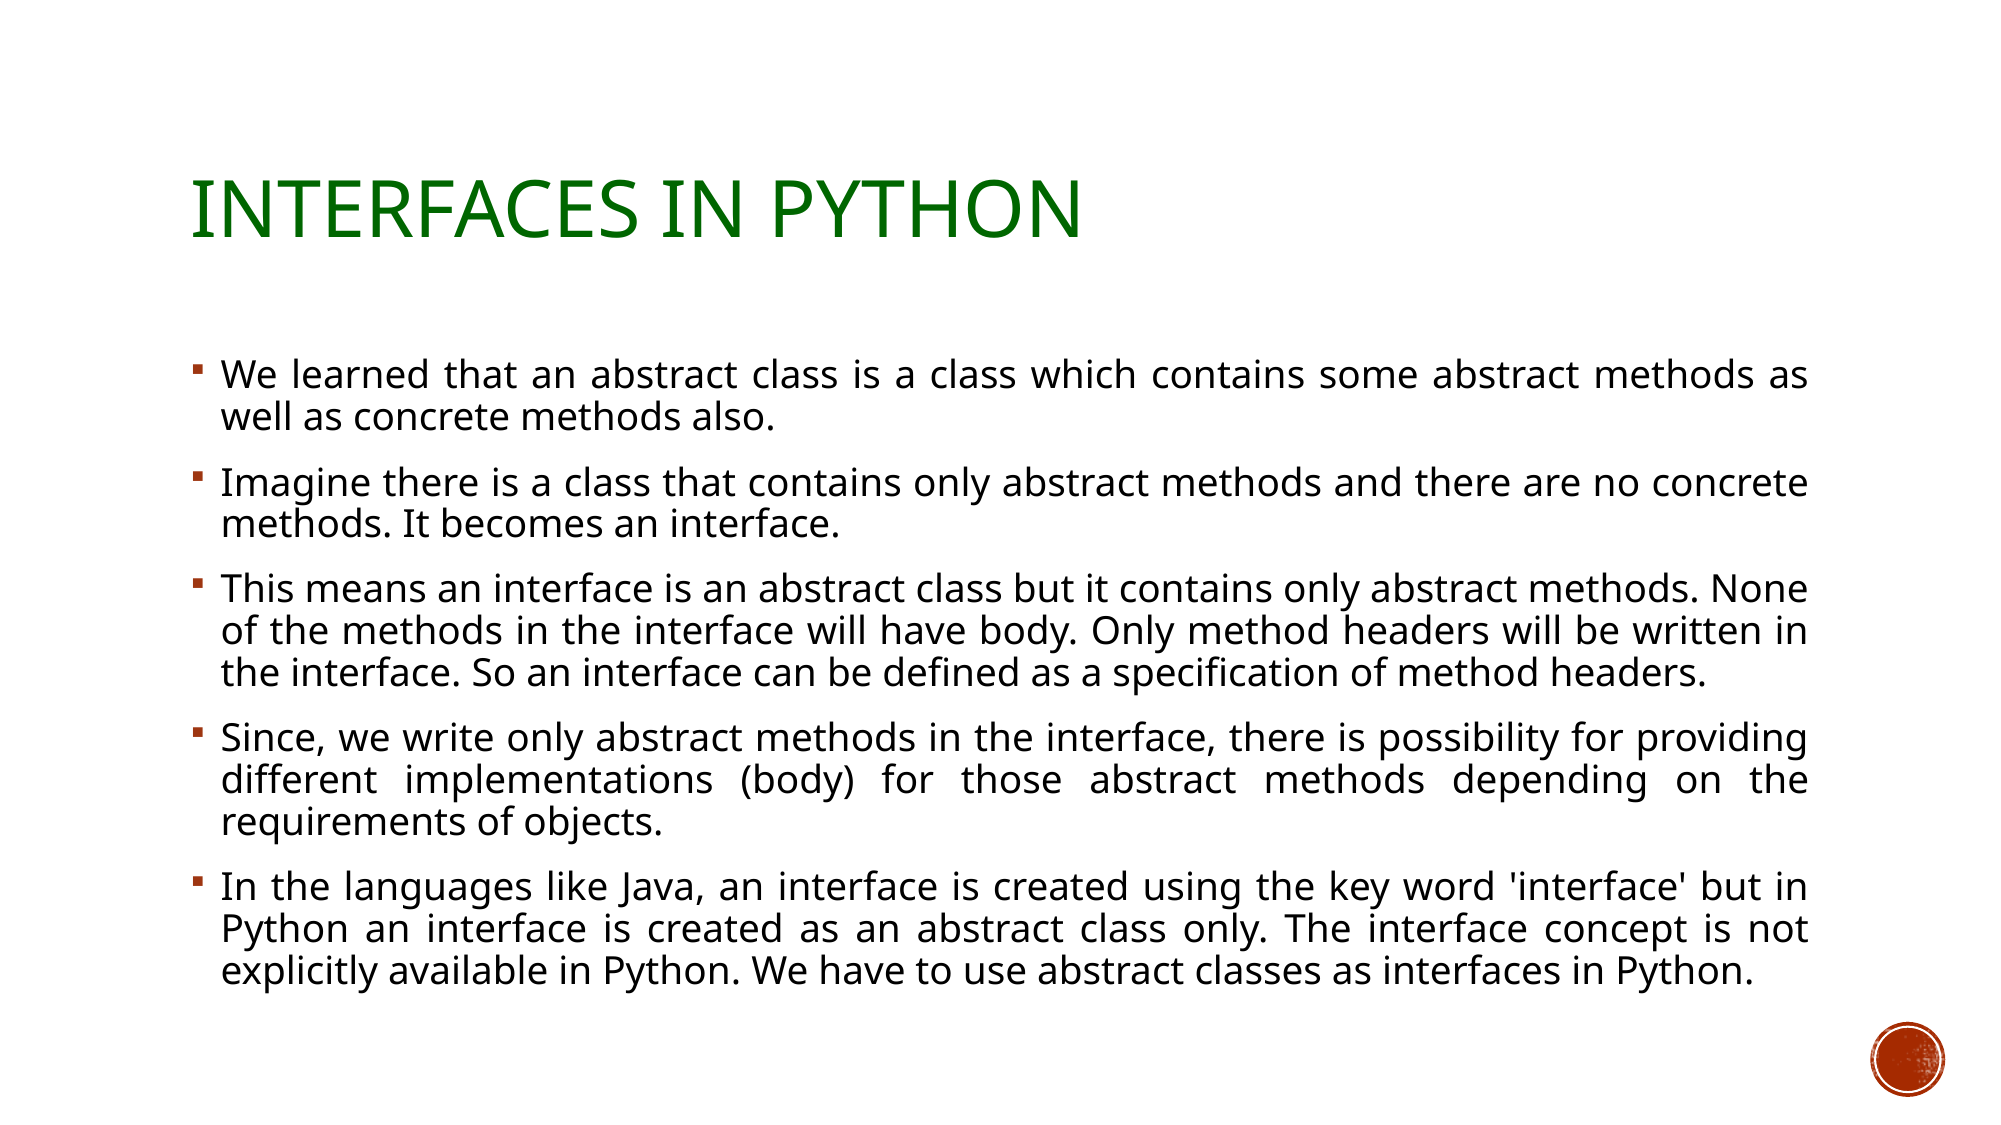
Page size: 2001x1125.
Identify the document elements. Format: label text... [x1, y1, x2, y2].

title Interfaces in Python [175, 79, 1826, 344]
list We learned that an abstract class is a class which contains some abstract methods as well as concrete methods also. Imagine there is a class that contains only abstract methods and there are no concrete methods. It becomes an interface. This means an interface is an abstract class but it contains only abstract methods. None of the methods in the interface will have body. Only method headers will be written in the interface. So an interface can be defined as a specification of method headers. Since, we write only abstract methods in the interface, there is possibility for providing different implementations (body) for those abstract methods depending on the requirements of objects. In the languages like Java, an interface is created using the key word 'interface' but in Python an interface is created as an abstract class only. The interface concept is not explicitly available in Python. We have to use abstract classes as interfaces in Python. [175, 348, 1826, 1013]
